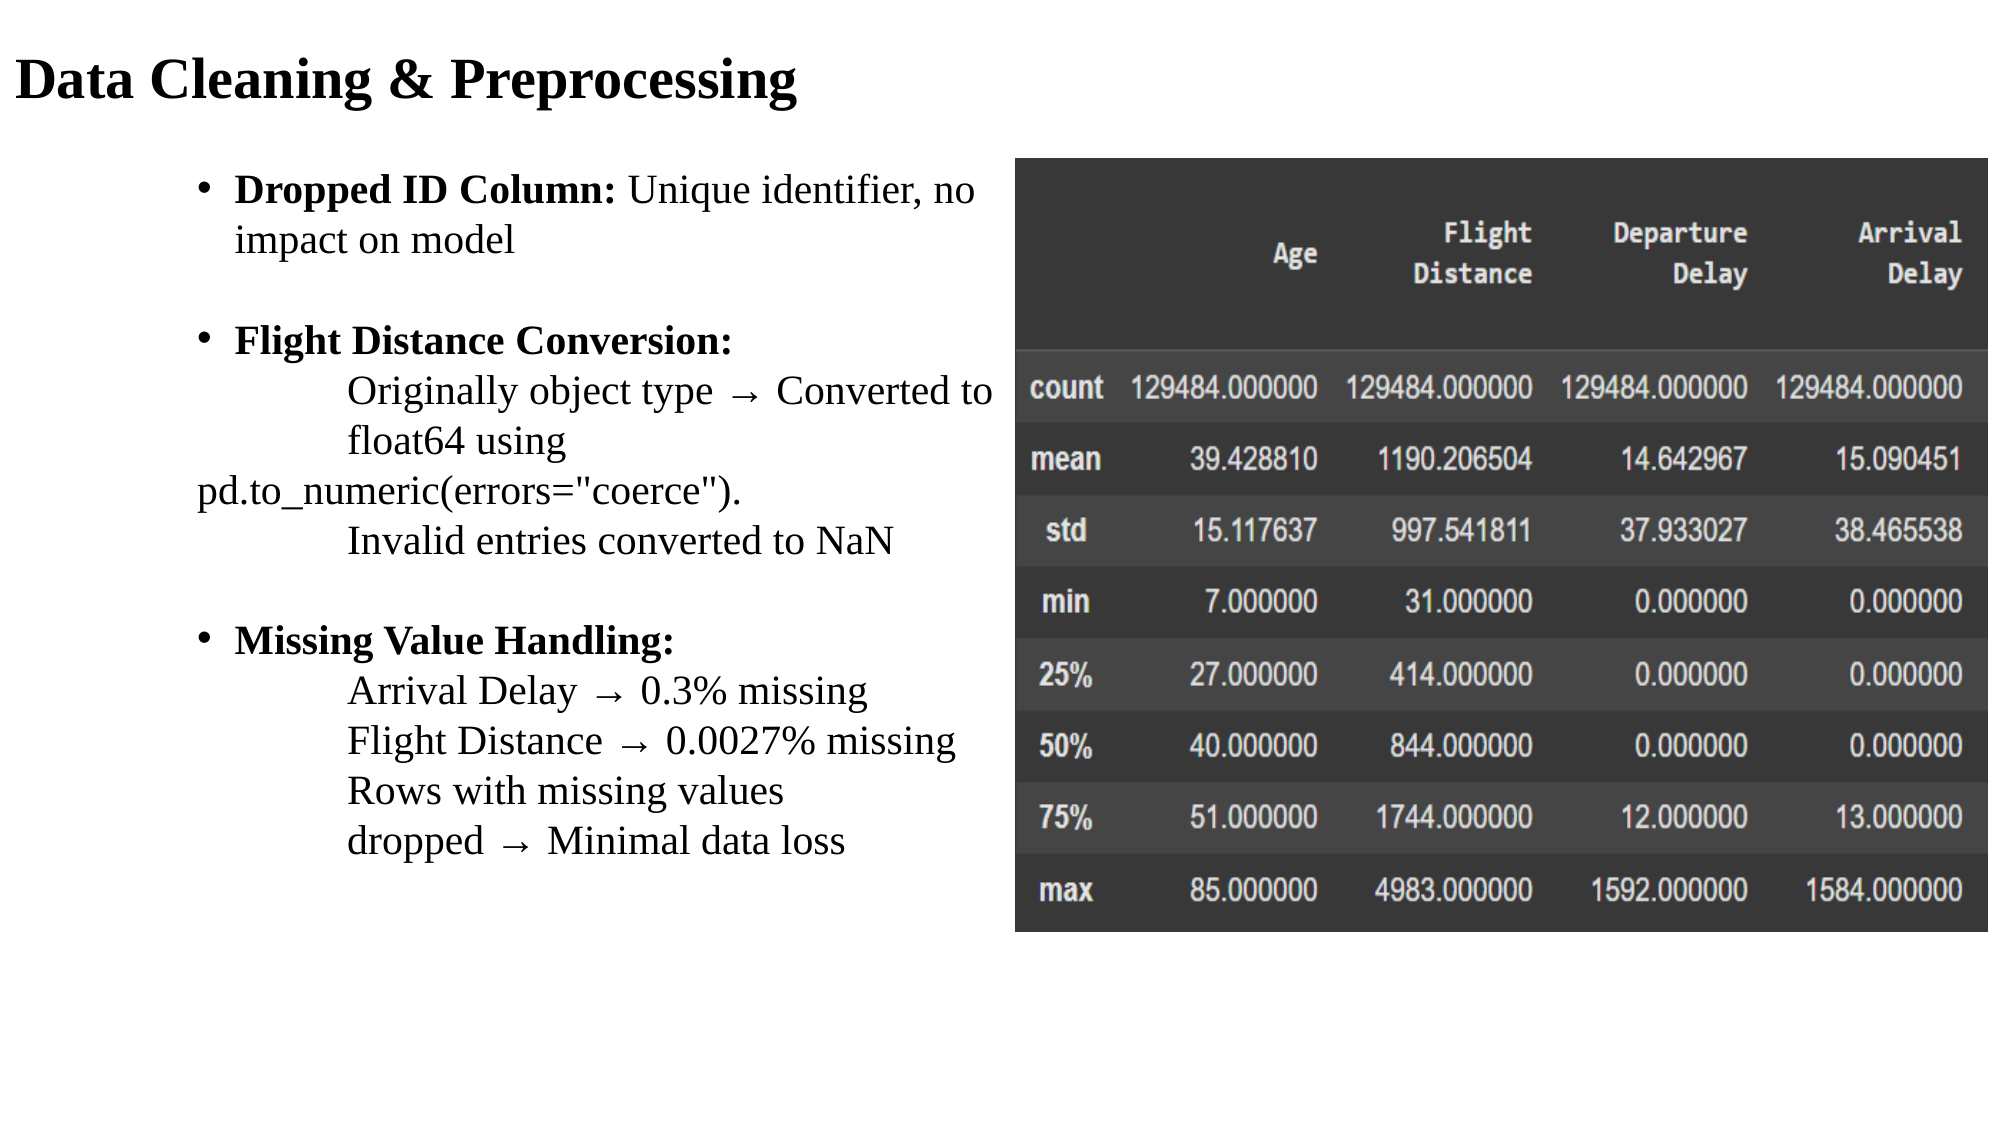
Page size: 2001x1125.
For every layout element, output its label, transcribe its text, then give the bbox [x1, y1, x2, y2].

picture [1015, 158, 1988, 932]
title Data Cleaning & Preprocessing [0, 0, 2000, 159]
list Dropped ID Column: Unique identifier, no impact on model Flight Distance Conversion: Originally object type → Converted to float64 using pd.to_numeric(errors="coerce"). Invalid entries converted to NaN Missing Value Handling: Arrival Delay → 0.3% missing Flight Distance → 0.0027% missing Rows with missing values dropped → Minimal data loss [182, 154, 1016, 971]
